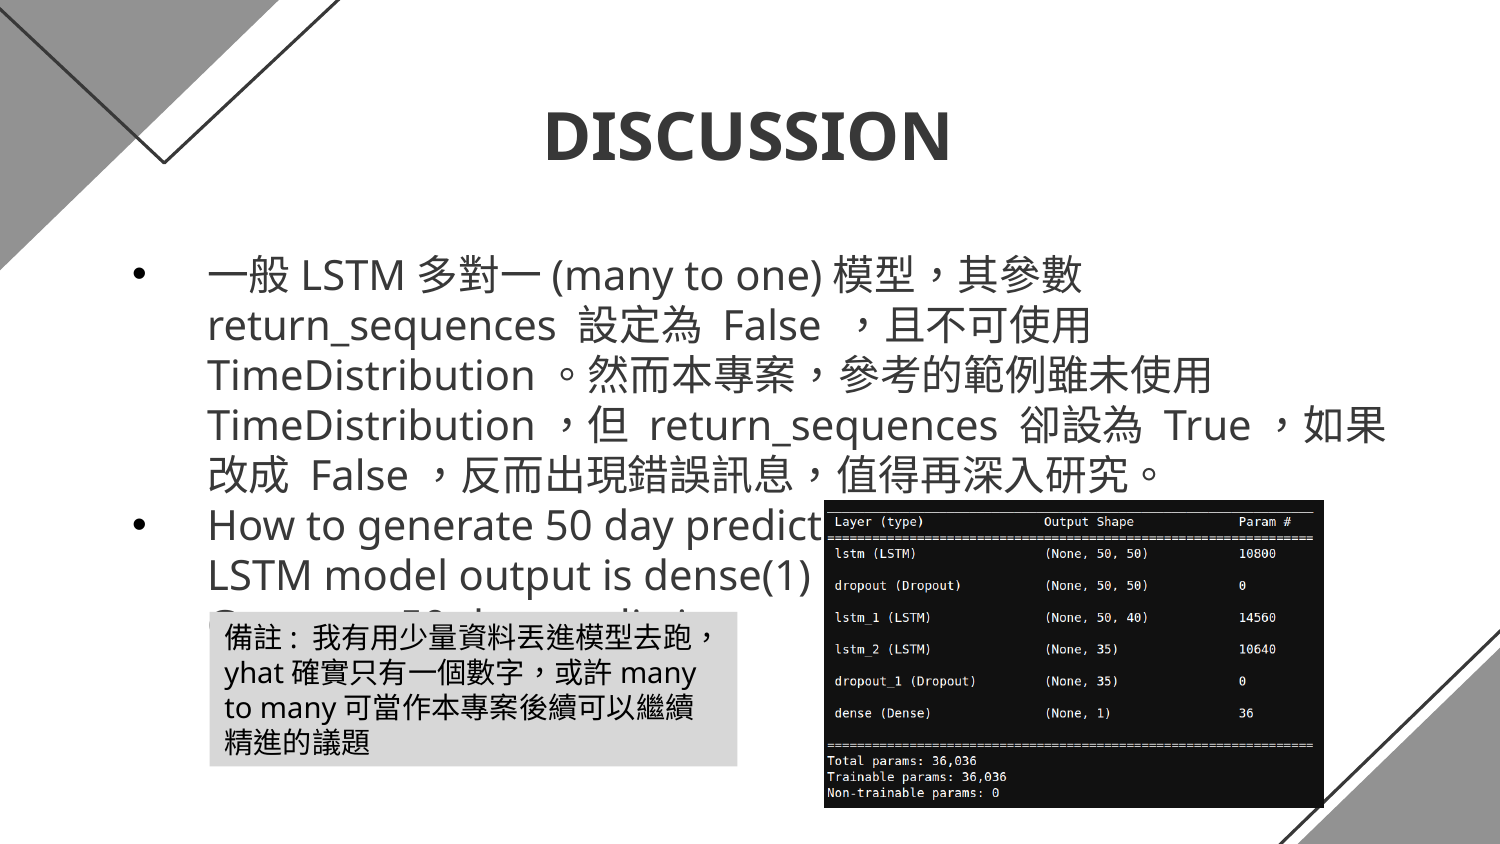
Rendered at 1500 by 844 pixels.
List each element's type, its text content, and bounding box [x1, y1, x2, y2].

title DISCUSSION [116, 79, 1380, 166]
text_box 備註: 我有用少量資料丟進模型去跑，yhat確實只有一個數字，或許many to many可當作本專案後續可以繼續精進的議題 [209, 611, 738, 767]
text_box 一般LSTM多對一(many to one)模型，其參數 return_sequences 設定為 False ，且不可使用 TimeDistribution。然而本專案，參考的範例雖未使用 TimeDistribution，但 return_sequences 卻設為 True，如果改成 False，反而出現錯誤訊息，值得再深入研究。 How to generate 50 day prediction by LSTM model? LSTM model output is dense(1) Generate 50 day prediction [116, 233, 1411, 769]
picture [824, 500, 1325, 808]
